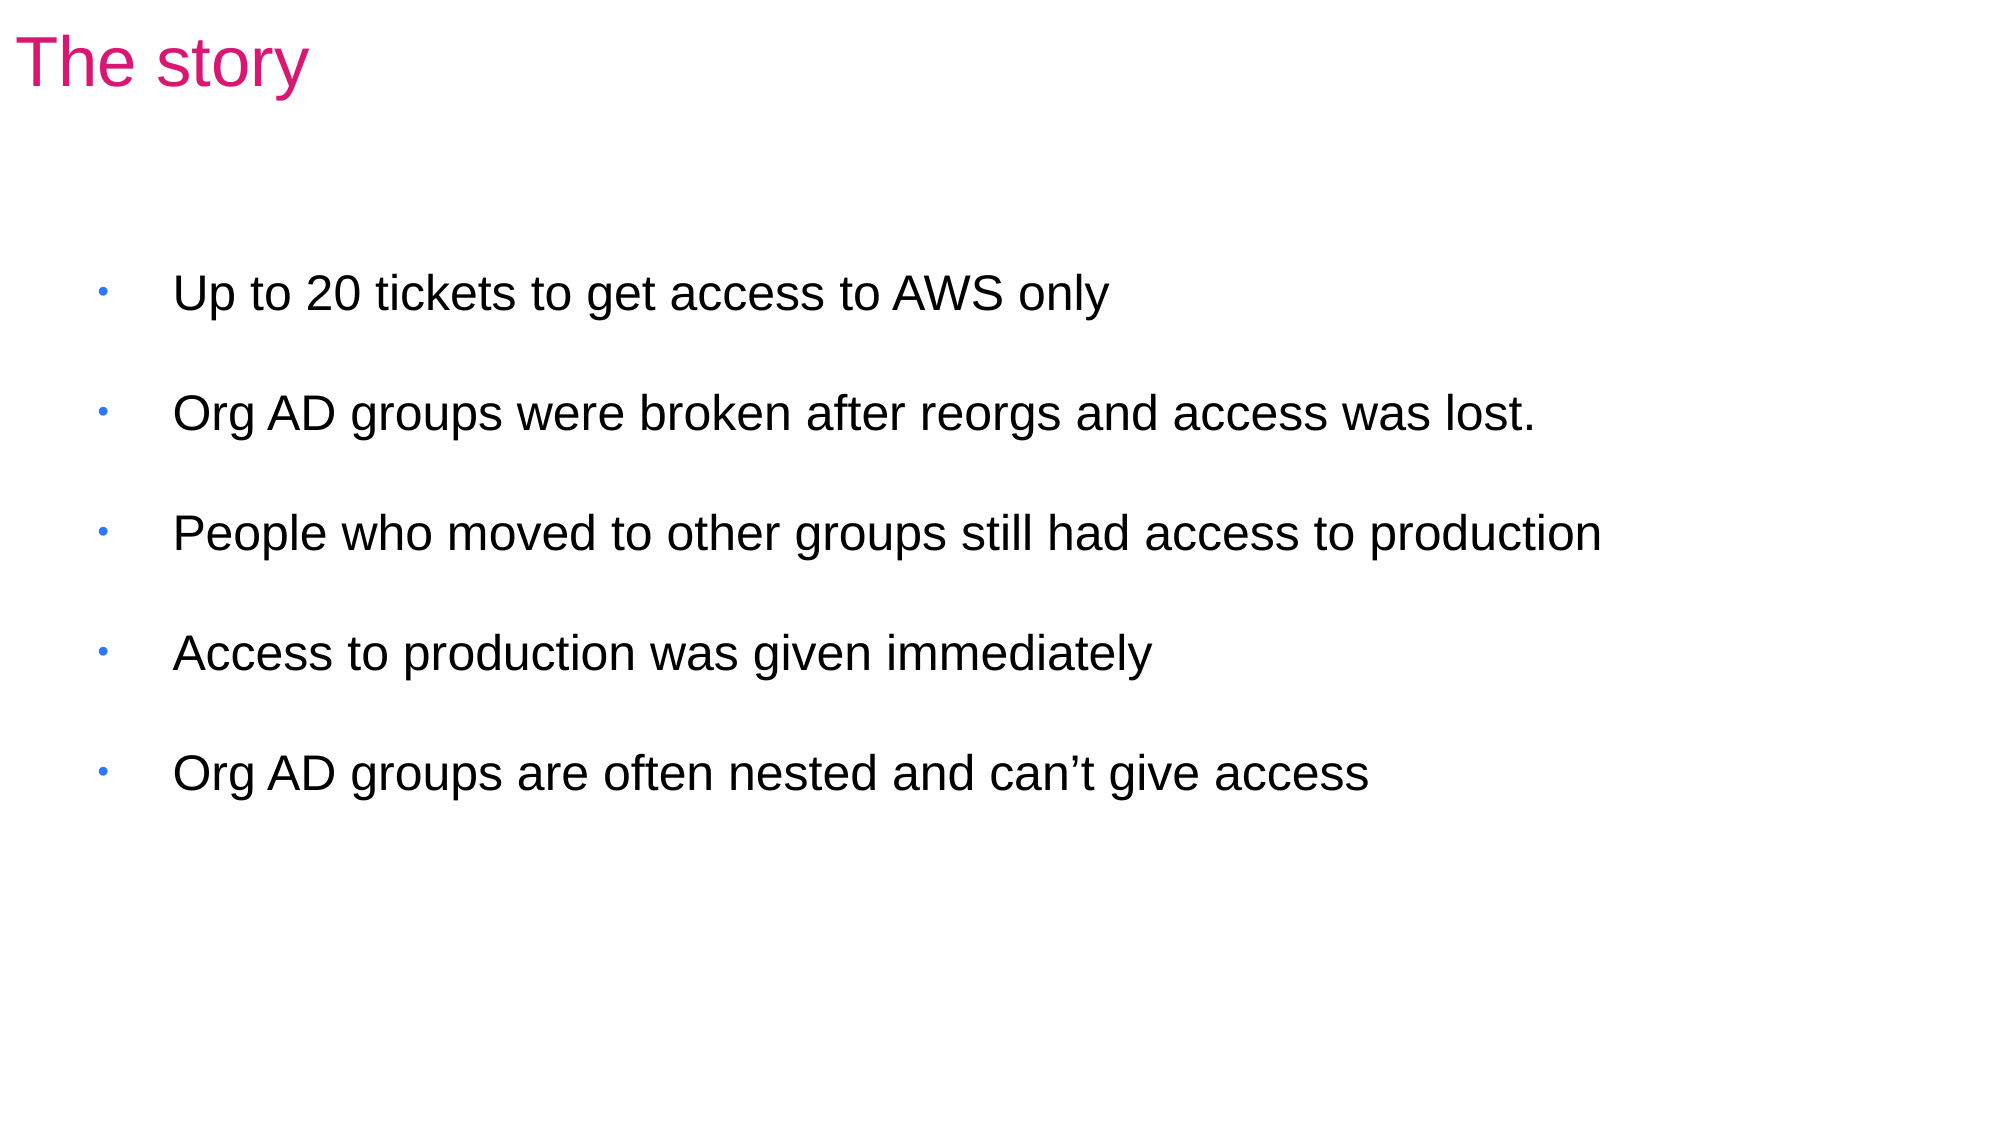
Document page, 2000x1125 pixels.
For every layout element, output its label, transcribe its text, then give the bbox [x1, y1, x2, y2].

text_box The story [0, 21, 1725, 122]
text_box Up to 20 tickets to get access to AWS only Org AD groups were broken after reorgs and access was lost. People who moved to other groups still had access to production Access to production was given immediately Org AD groups are often nested and can’t give access [82, 253, 1917, 919]
